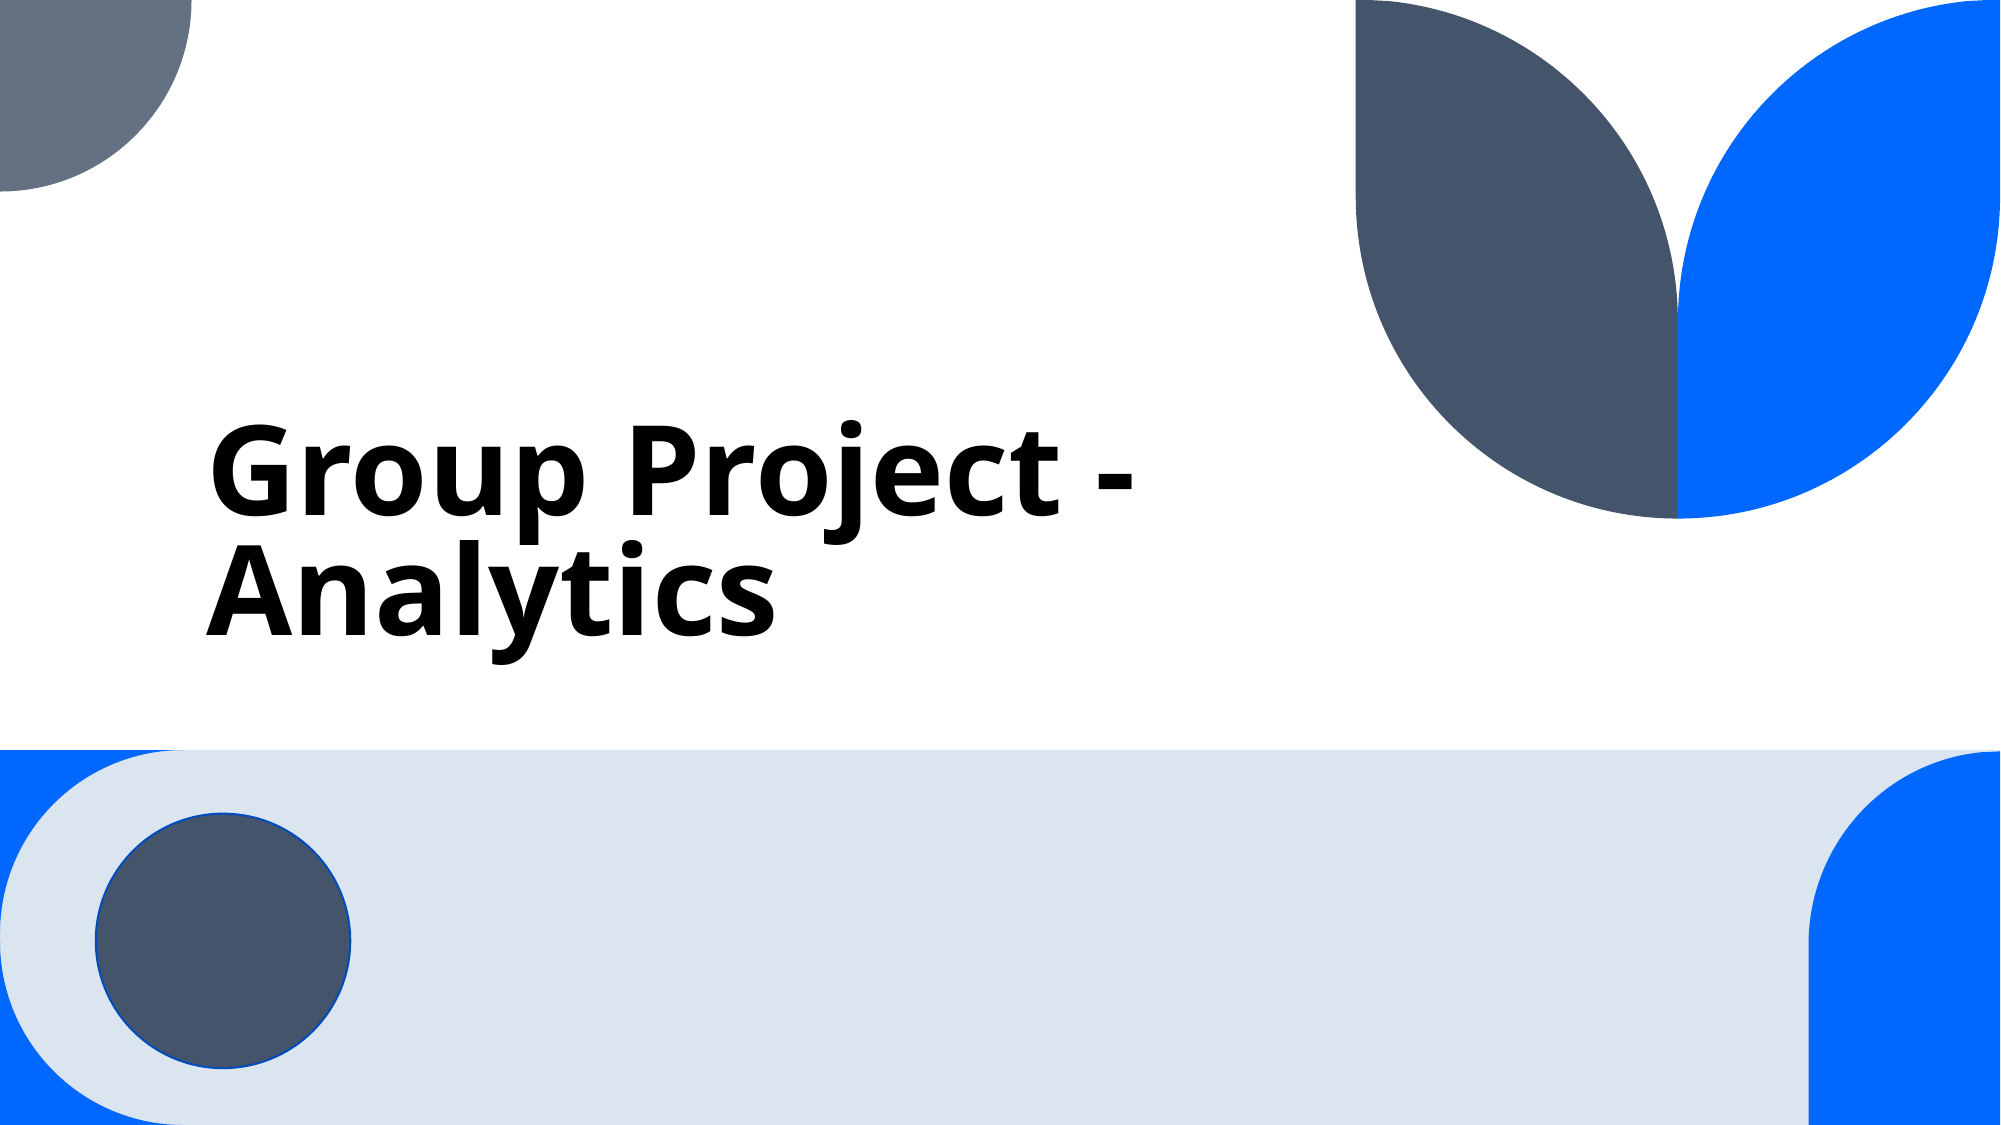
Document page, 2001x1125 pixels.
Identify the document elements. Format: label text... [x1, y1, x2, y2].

title Group Project - Analytics [191, 38, 1356, 667]
